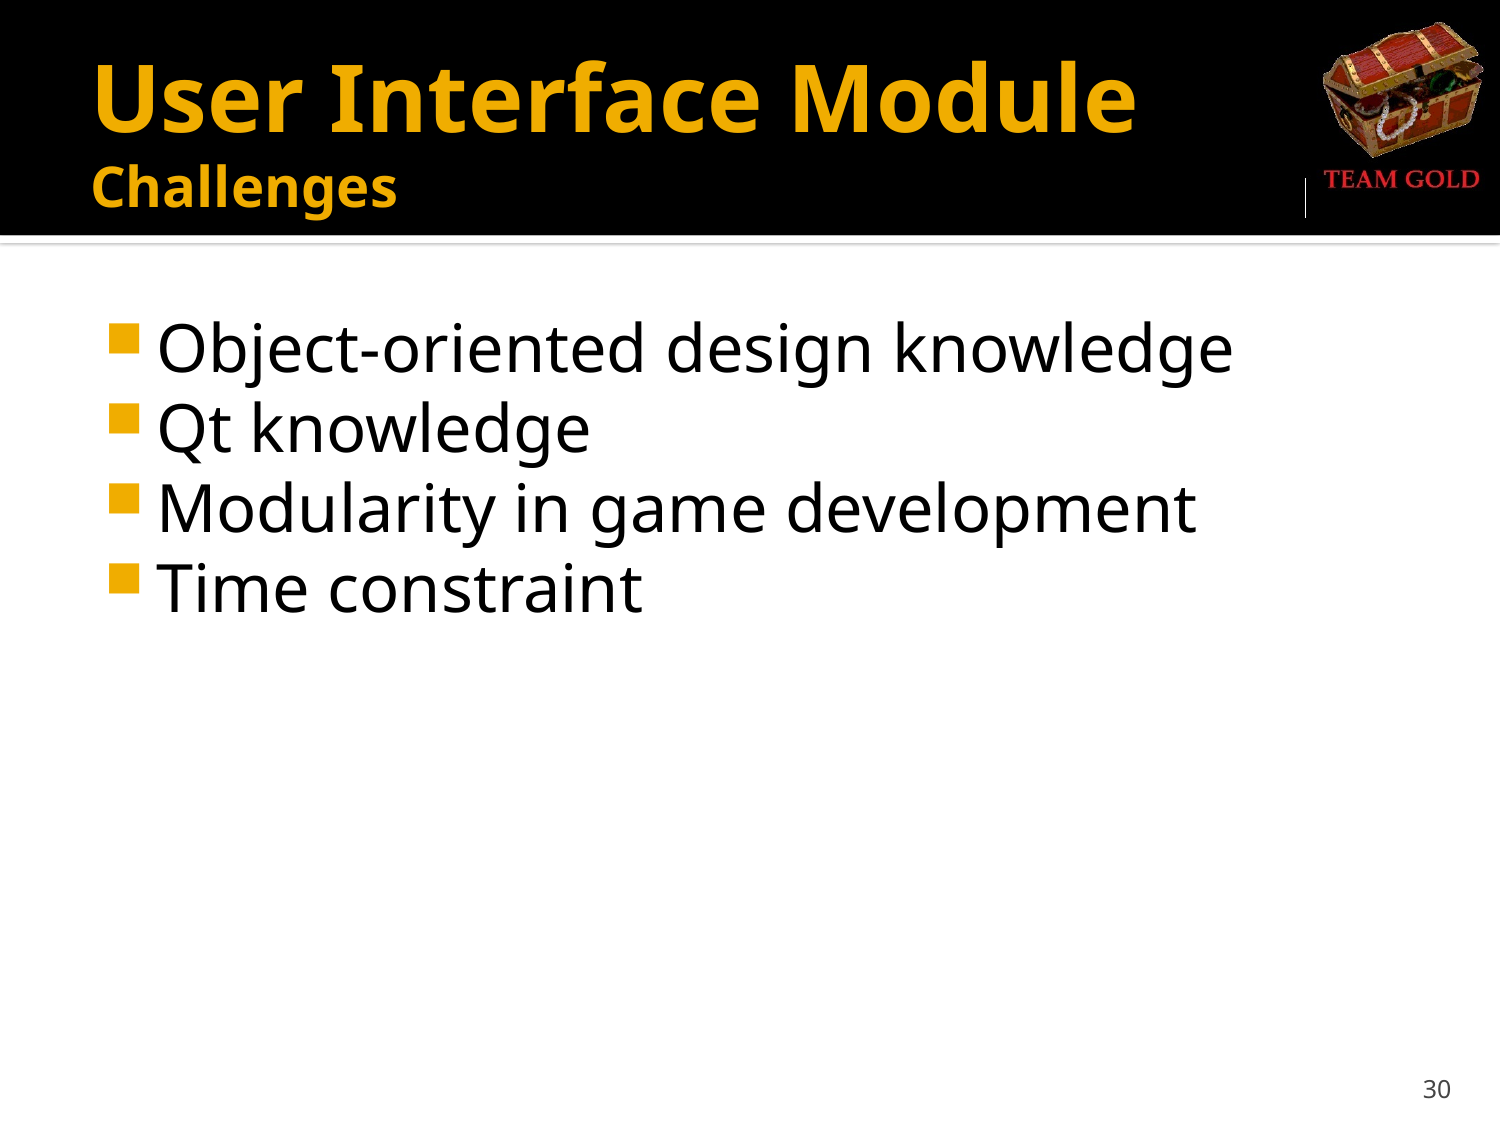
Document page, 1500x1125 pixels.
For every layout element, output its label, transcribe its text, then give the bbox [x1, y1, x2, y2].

slide_number 30 [1345, 1062, 1467, 1108]
picture [1305, 0, 1500, 218]
list Object-oriented design knowledge Qt knowledge Modularity in game development Time constraint [75, 291, 1425, 1050]
title User Interface Module Challenges [75, 25, 1425, 231]
